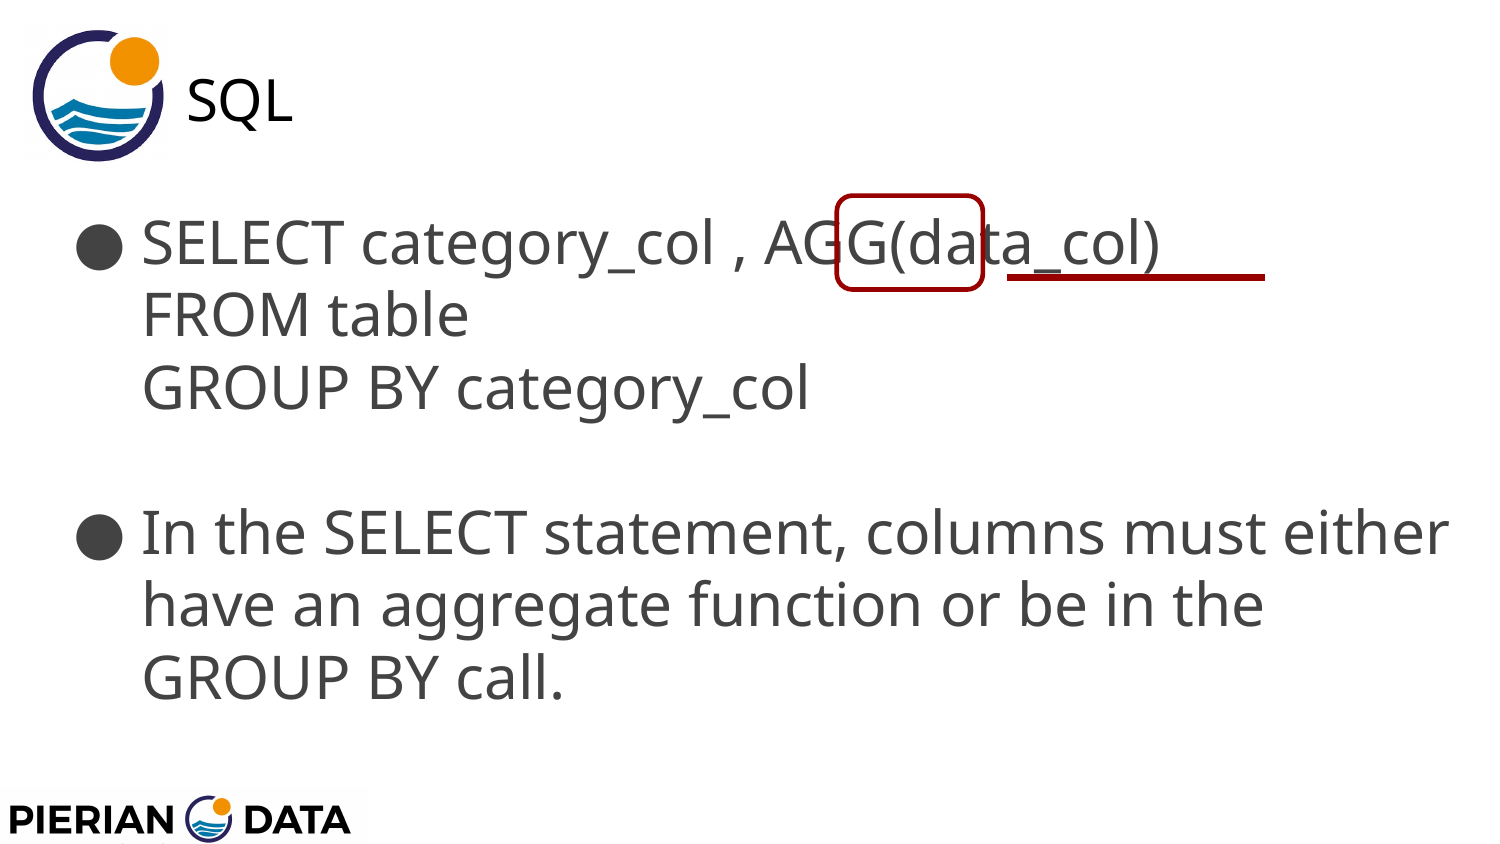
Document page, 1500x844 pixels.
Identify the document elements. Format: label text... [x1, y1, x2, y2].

text_box [836, 195, 983, 290]
title SQL [176, 48, 1449, 143]
picture [0, 787, 368, 844]
list SELECT category_col , AGG(data_col) FROM table GROUP BY category_col In the SELECT statement, columns must either have an aggregate function or be in the GROUP BY call. [51, 189, 1476, 750]
picture [24, 24, 172, 167]
